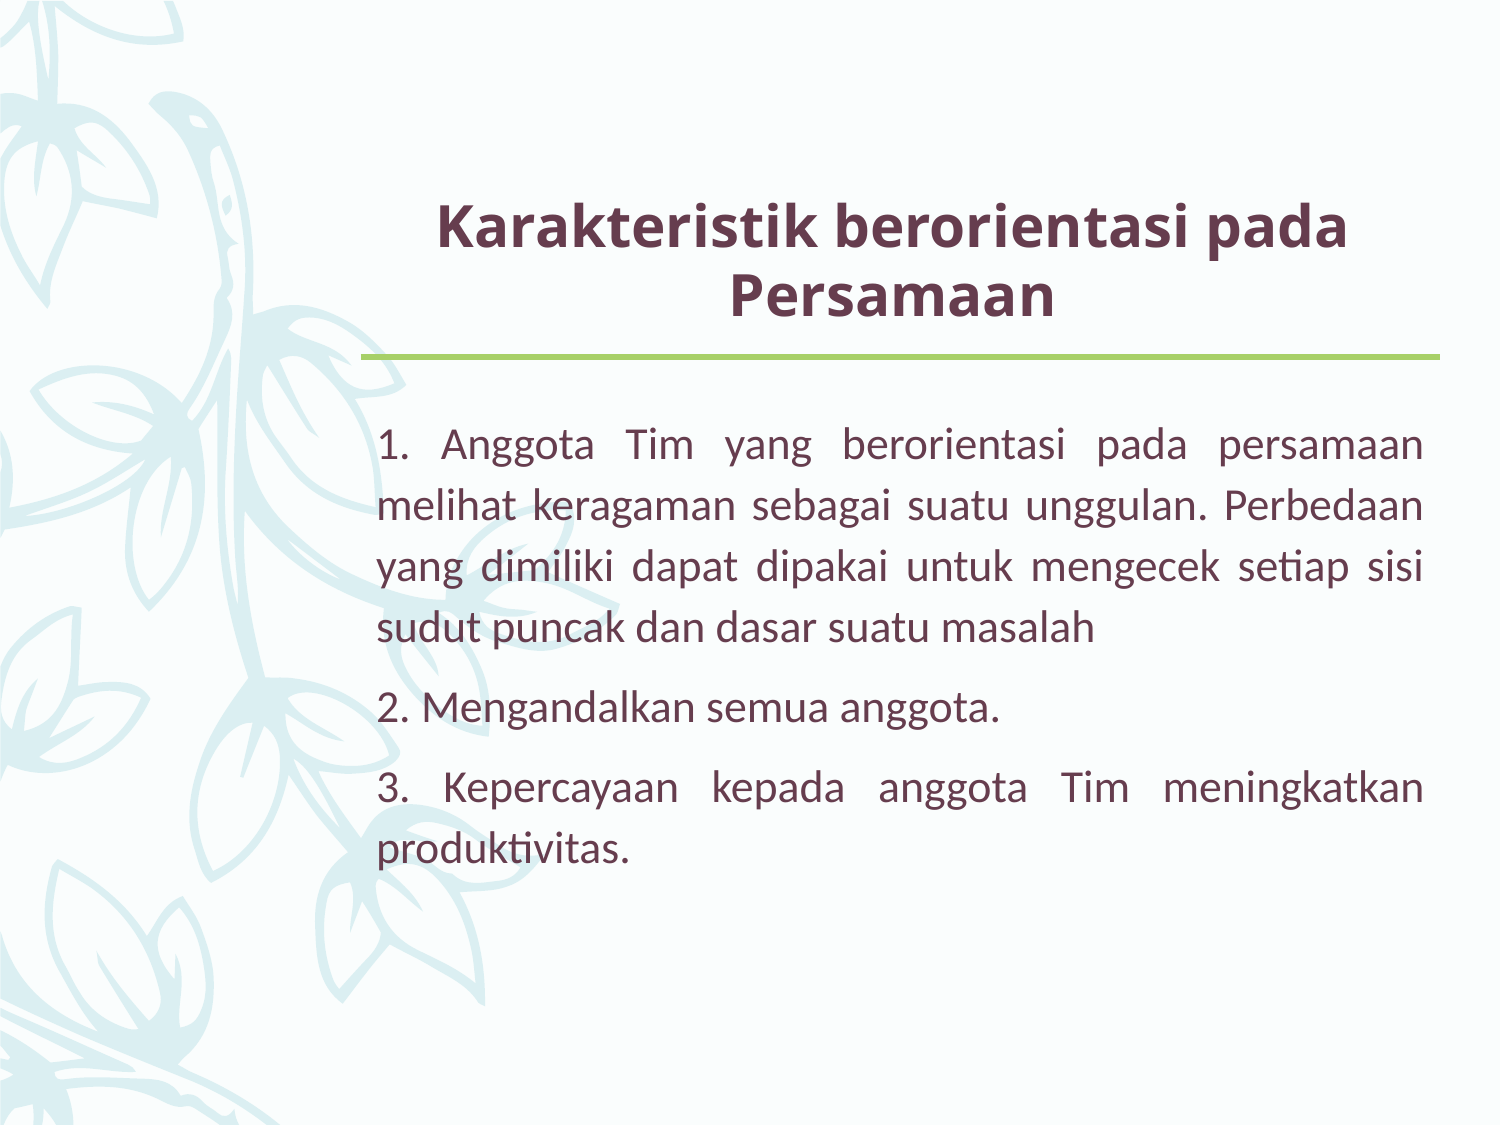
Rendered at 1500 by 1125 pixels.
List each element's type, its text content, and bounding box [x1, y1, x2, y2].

list 1. Anggota Tim yang berorientasi pada persamaan melihat keragaman sebagai suatu unggulan. Perbedaan yang dimiliki dapat dipakai untuk mengecek setiap sisi sudut puncak dan dasar suatu masalah 2. Mengandalkan semua anggota. 3. Kepercayaan kepada anggota Tim meningkatkan produktivitas. [360, 399, 1440, 999]
title Karakteristik berorientasi pada Persamaan [345, 184, 1440, 350]
